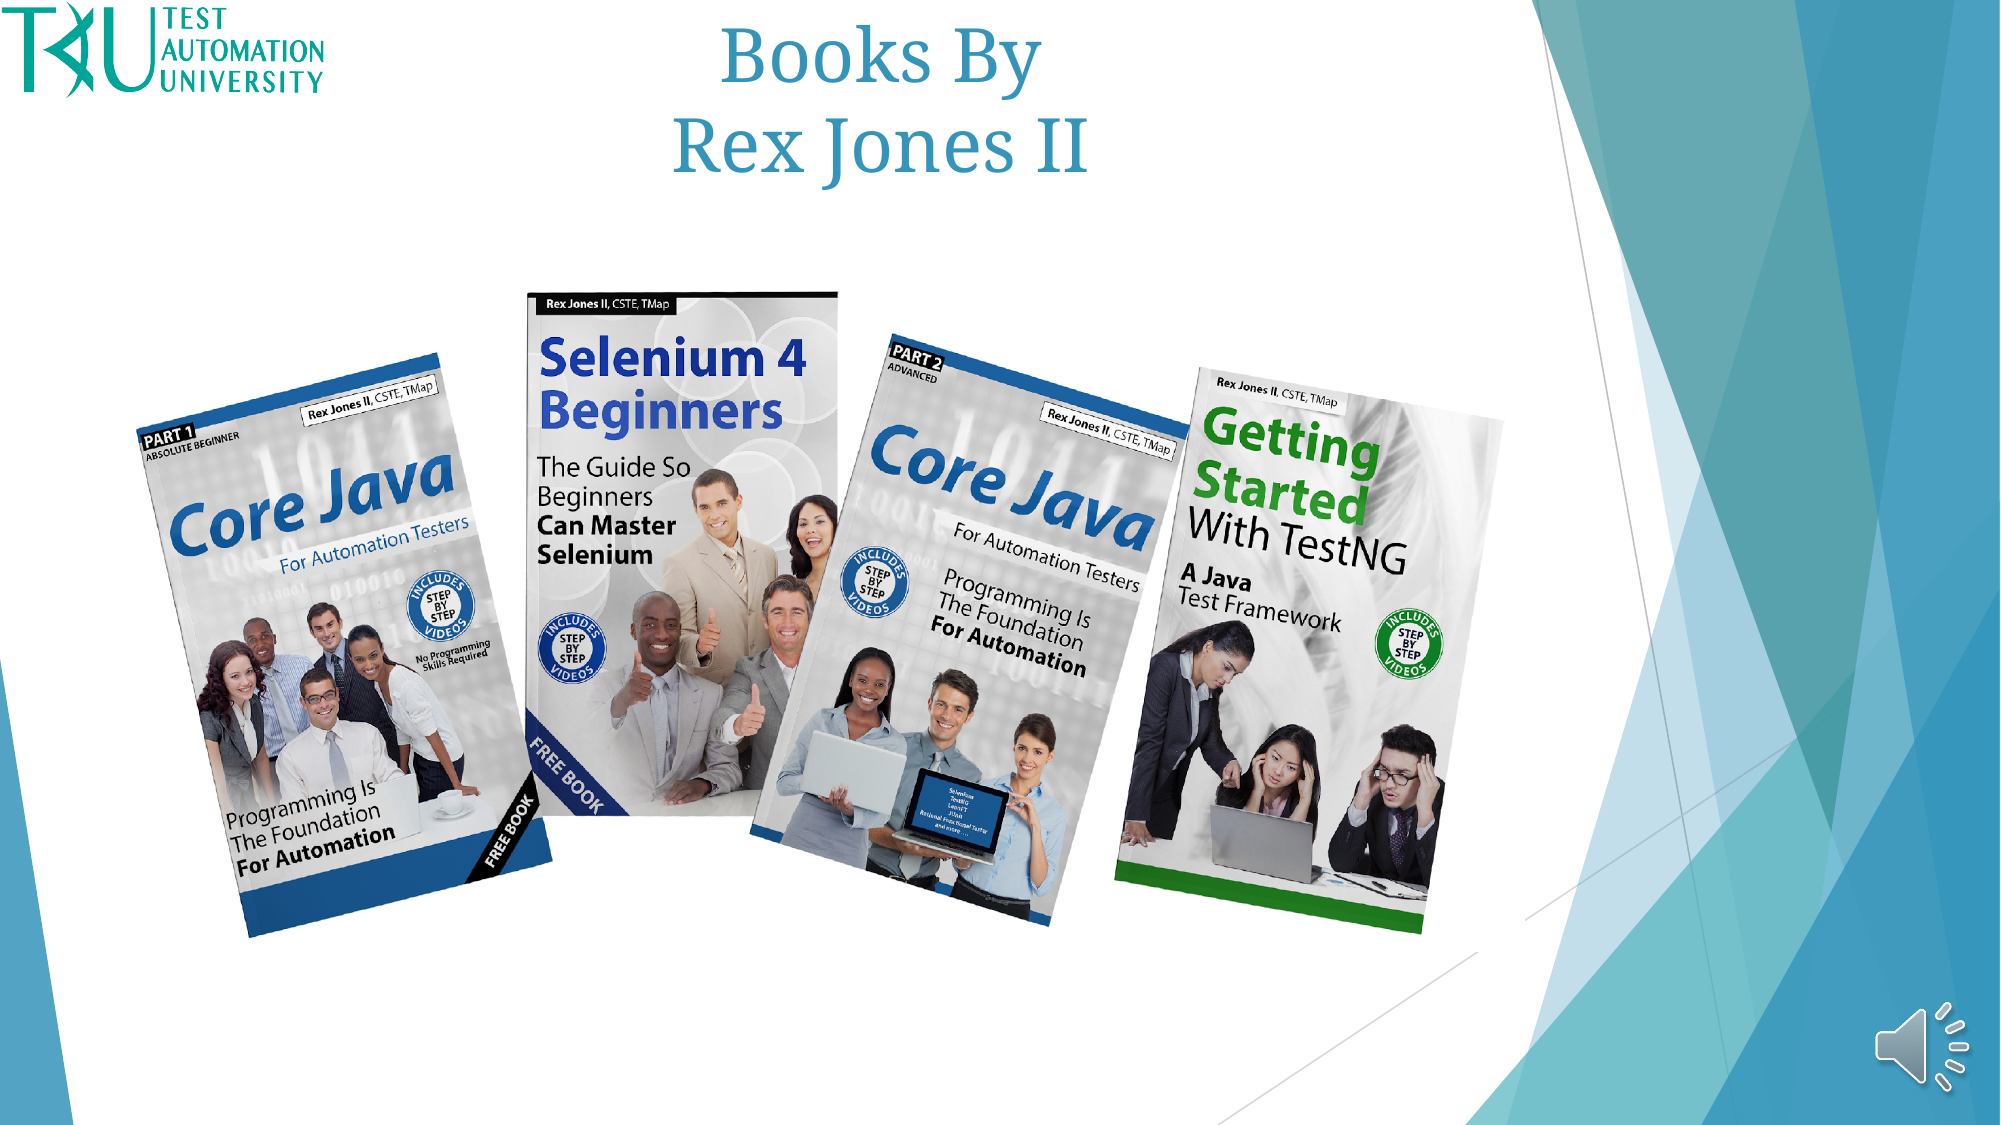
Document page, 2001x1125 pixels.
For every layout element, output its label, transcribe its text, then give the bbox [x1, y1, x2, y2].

picture [114, 268, 1526, 952]
title Books By Rex Jones II [0, 0, 1763, 163]
picture [1874, 999, 1976, 1101]
